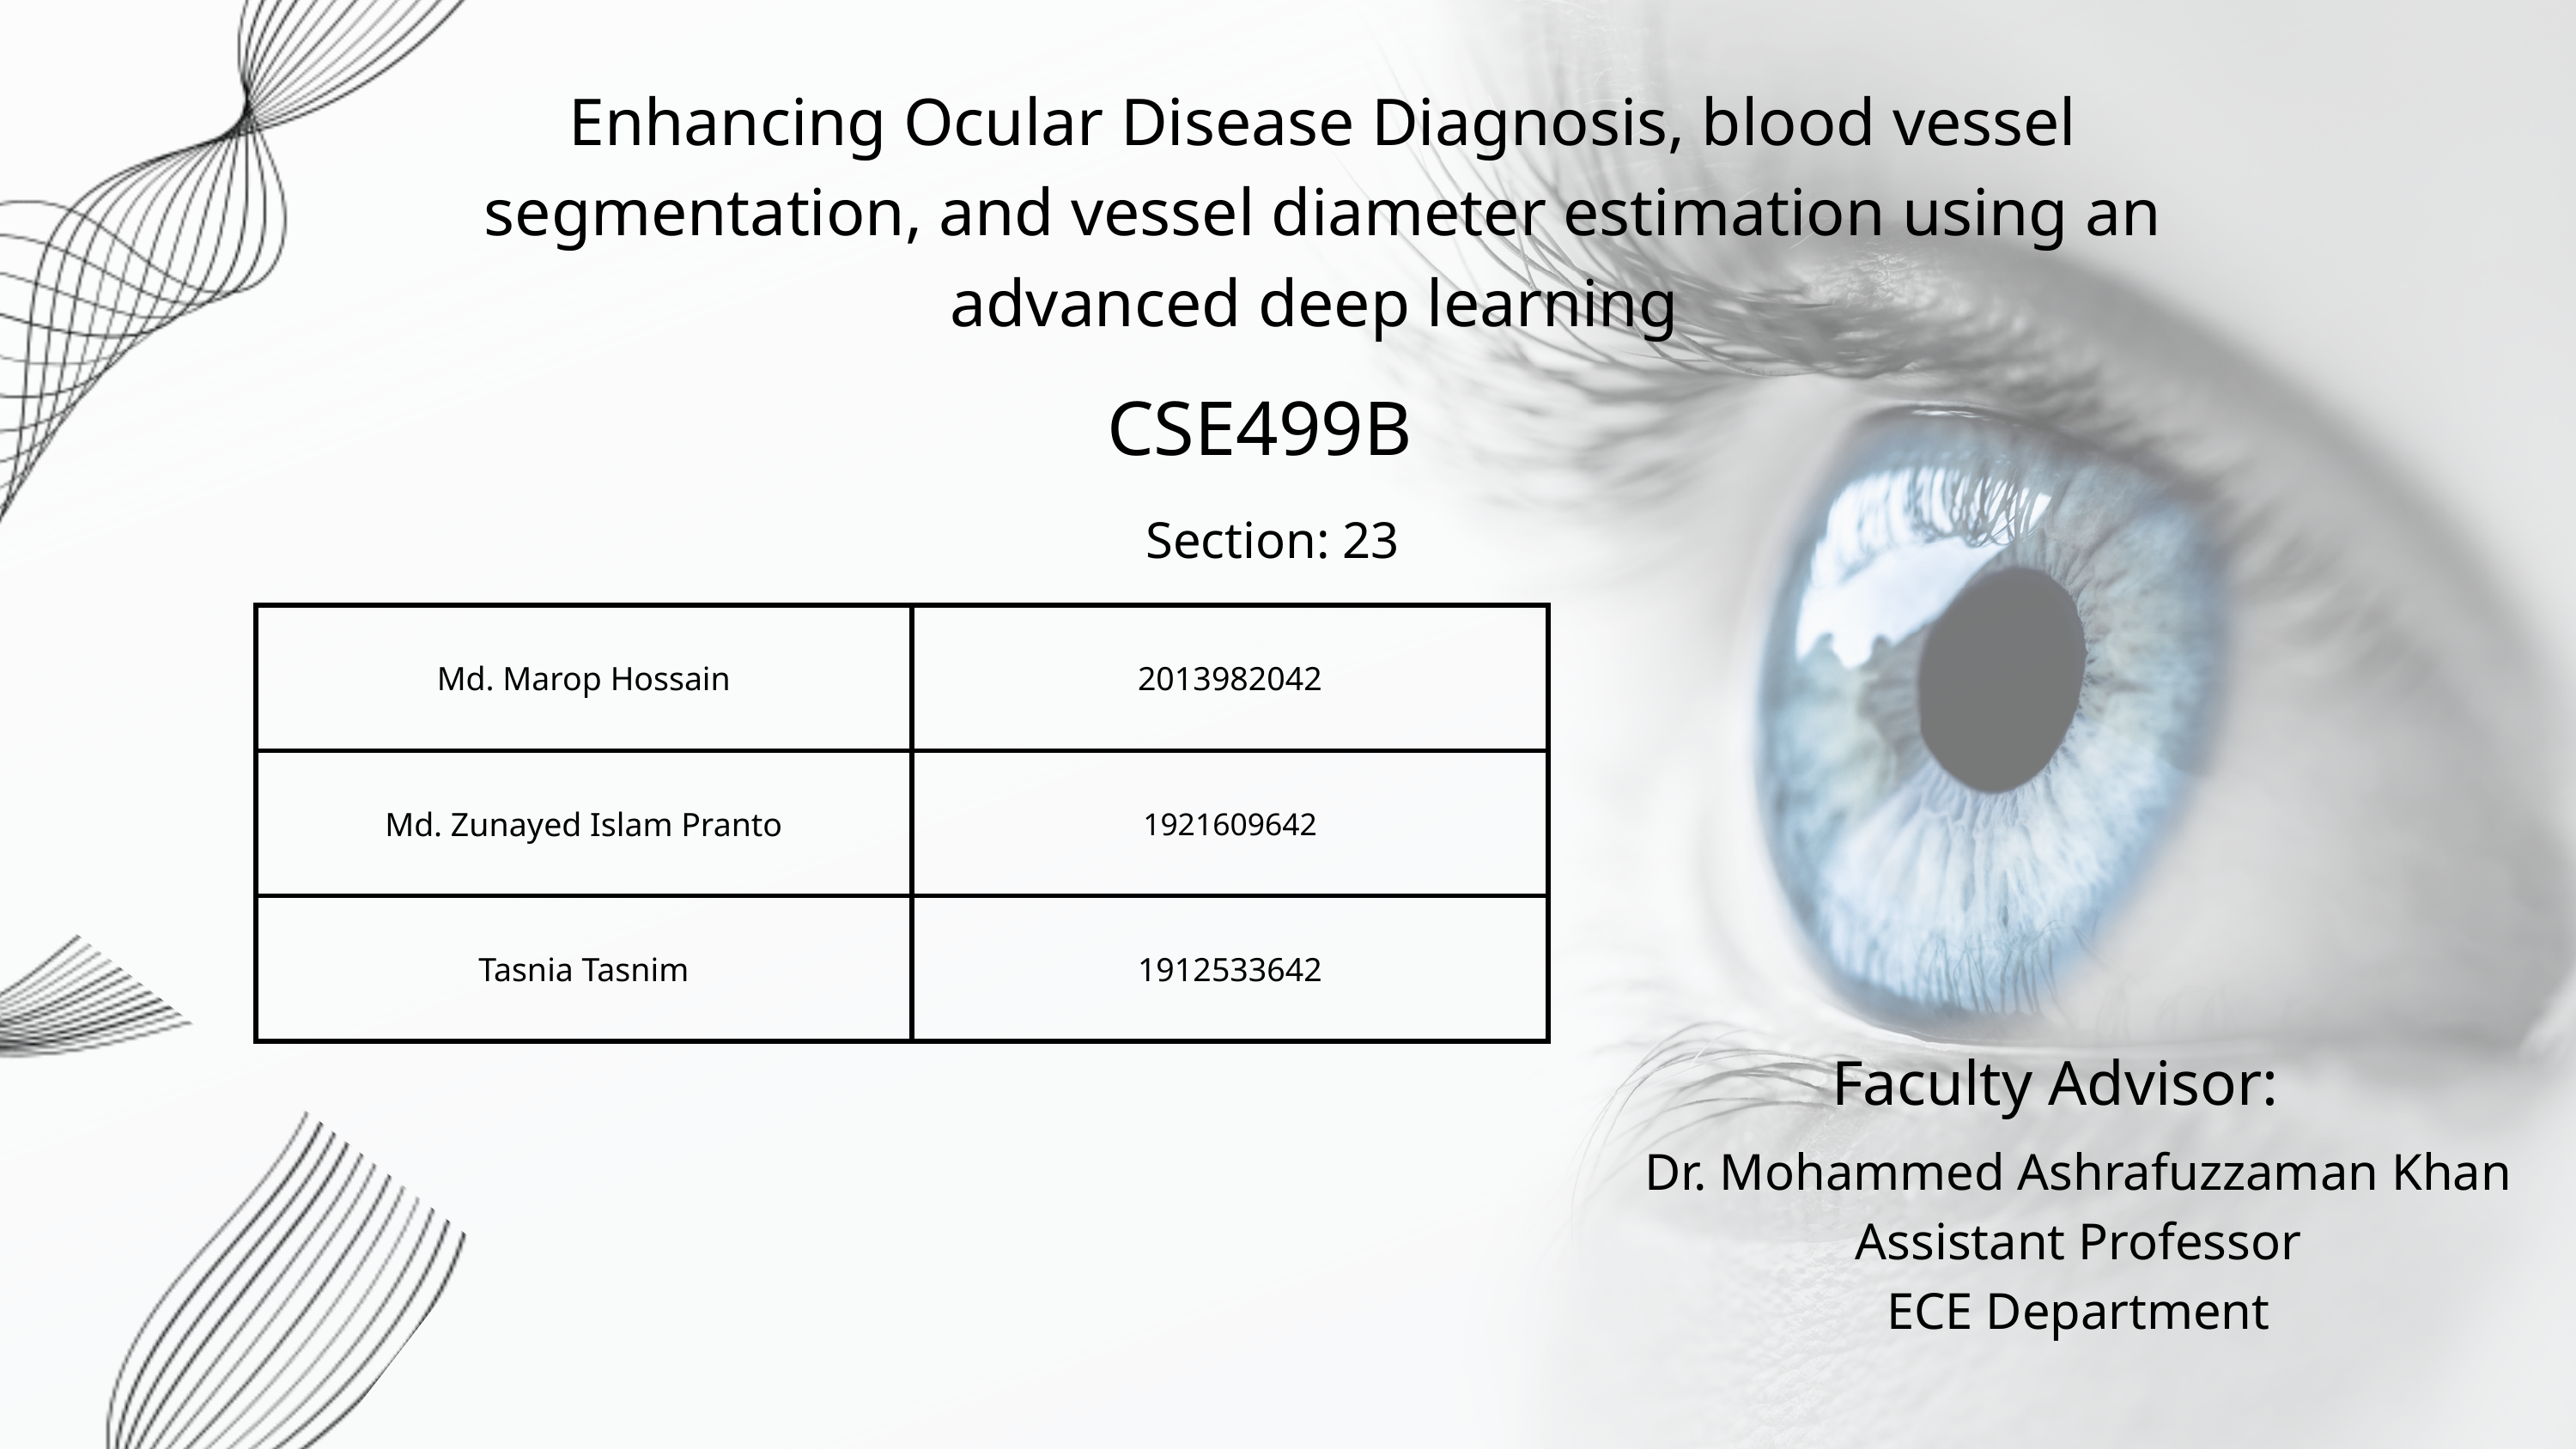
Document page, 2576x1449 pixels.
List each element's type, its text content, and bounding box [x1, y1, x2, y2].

table_header 2013982042 [914, 608, 1546, 749]
text_box Dr. Mohammed Ashrafuzzaman Khan Assistant Professor ECE Department [1638, 1131, 2518, 1340]
text_box [0, 0, 550, 613]
table_cell Md. Zunayed Islam Pranto [258, 753, 909, 894]
table_cell Tasnia Tasnim [258, 898, 909, 1039]
text_box CSE499B [1092, 366, 1427, 470]
text_box Faculty Advisor: [1650, 1032, 2460, 1118]
text_box Section: 23 [1140, 498, 1405, 569]
table_cell 1912533642 [914, 898, 1546, 1039]
table_cell 1921609642 [914, 753, 1546, 894]
text_box [0, 0, 2576, 1449]
text_box [0, 875, 482, 1449]
text_box Enhancing Ocular Disease Diagnosis, blood vessel segmentation, and vessel diameter estimation using an advanced deep learning [550, 68, 2239, 430]
table_header Md. Marop Hossain [258, 608, 909, 749]
